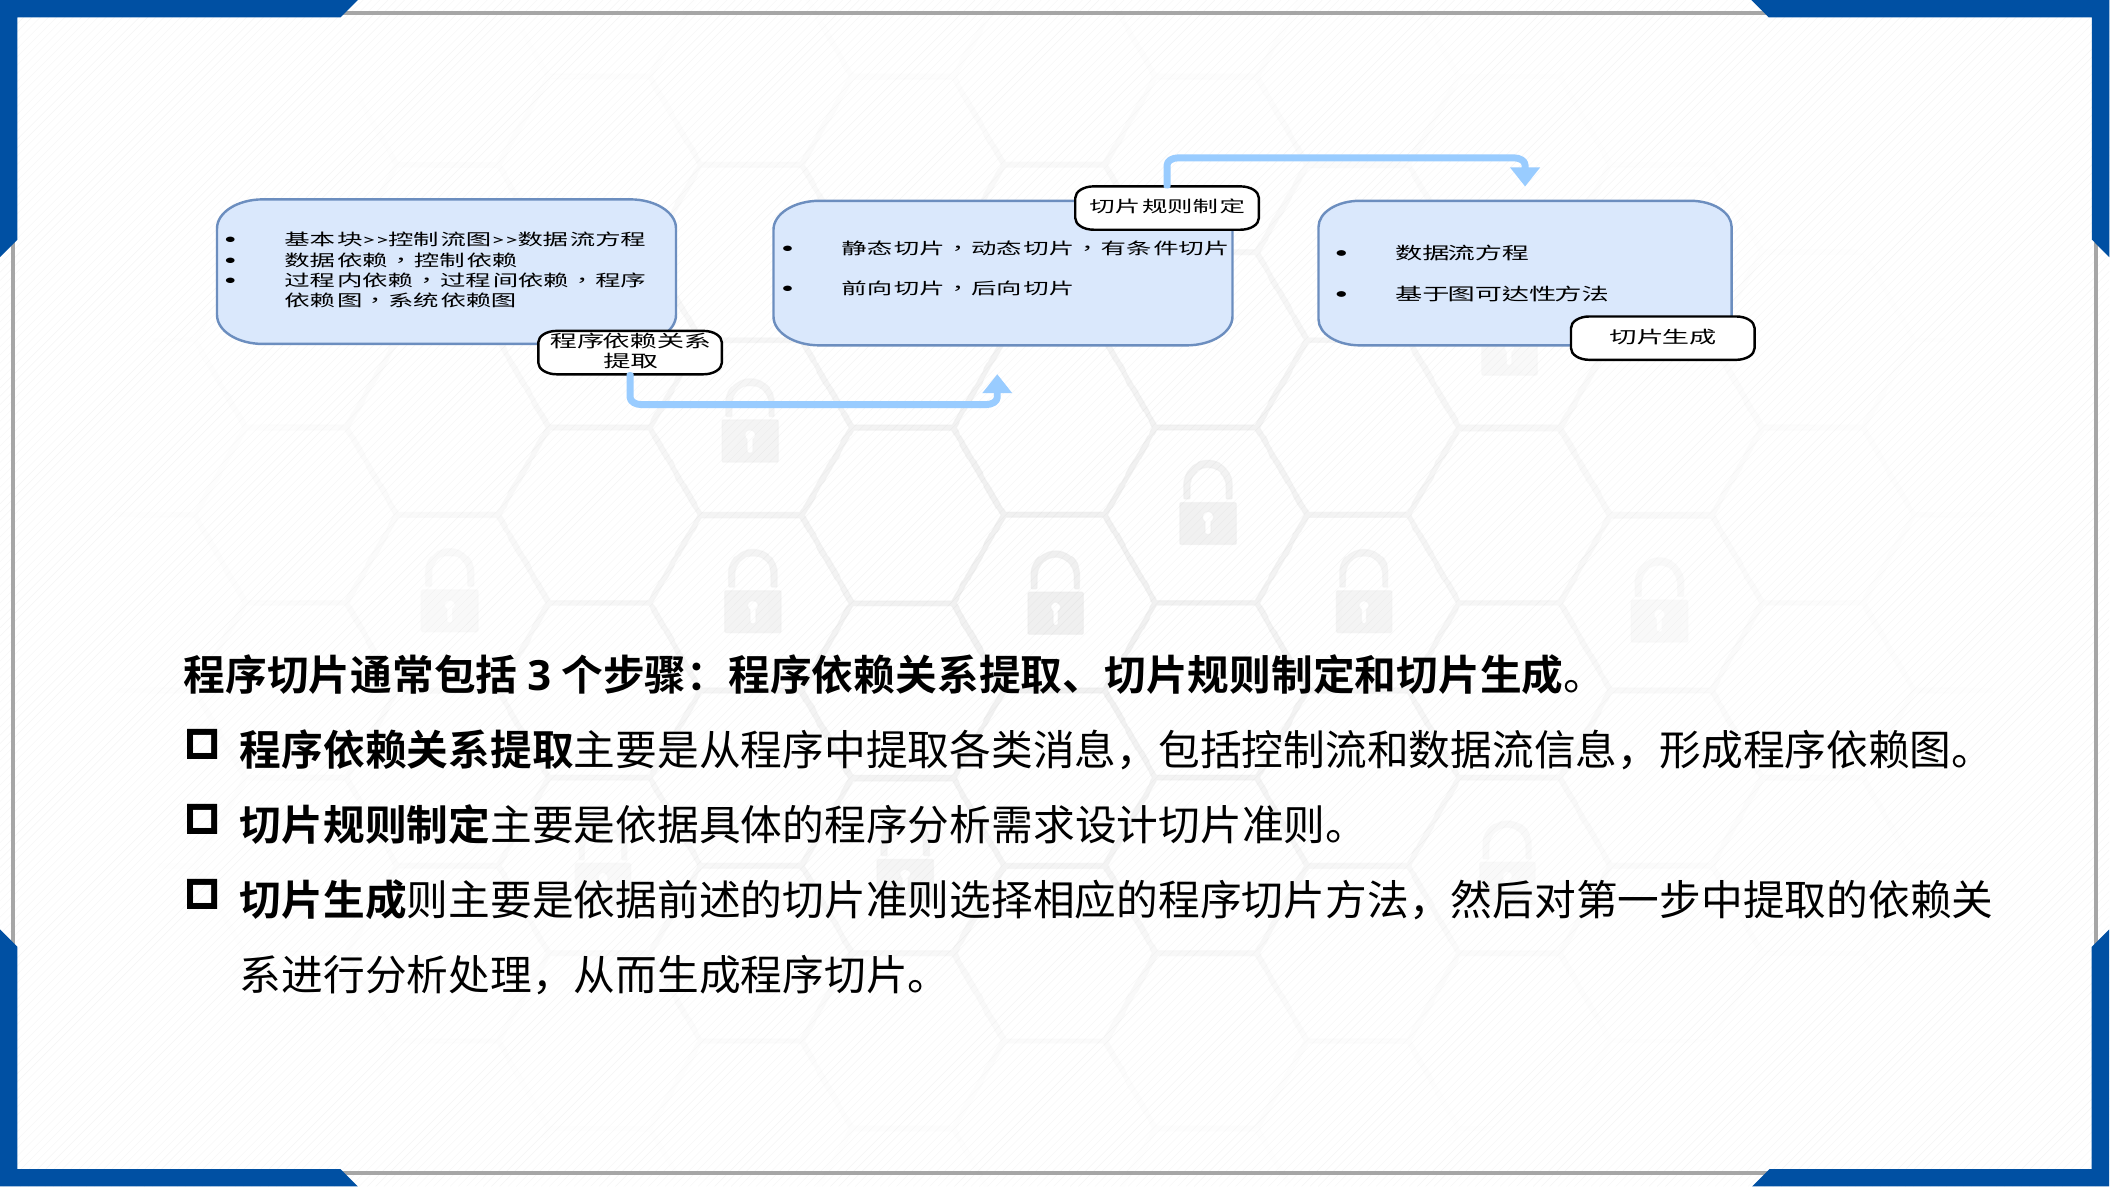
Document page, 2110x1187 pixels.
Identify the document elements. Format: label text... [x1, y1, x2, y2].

text_box 程序切片通常包括3个步骤：程序依赖关系提取、切片规则制定和切片生成。 程序依赖关系提取主要是从程序中提取各类消息，包括控制流和数据流信息，形成程序依赖图。 切片规则制定主要是依据具体的程序分析需求设计切片准则。 切片生成则主要是依据前述的切片准则选择相应的程序切片方法，然后对第一步中提取的依赖关系进行分析处理，从而生成程序切片。 [168, 616, 2024, 1007]
picture [80, 0, 2029, 1187]
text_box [204, 108, 1909, 582]
